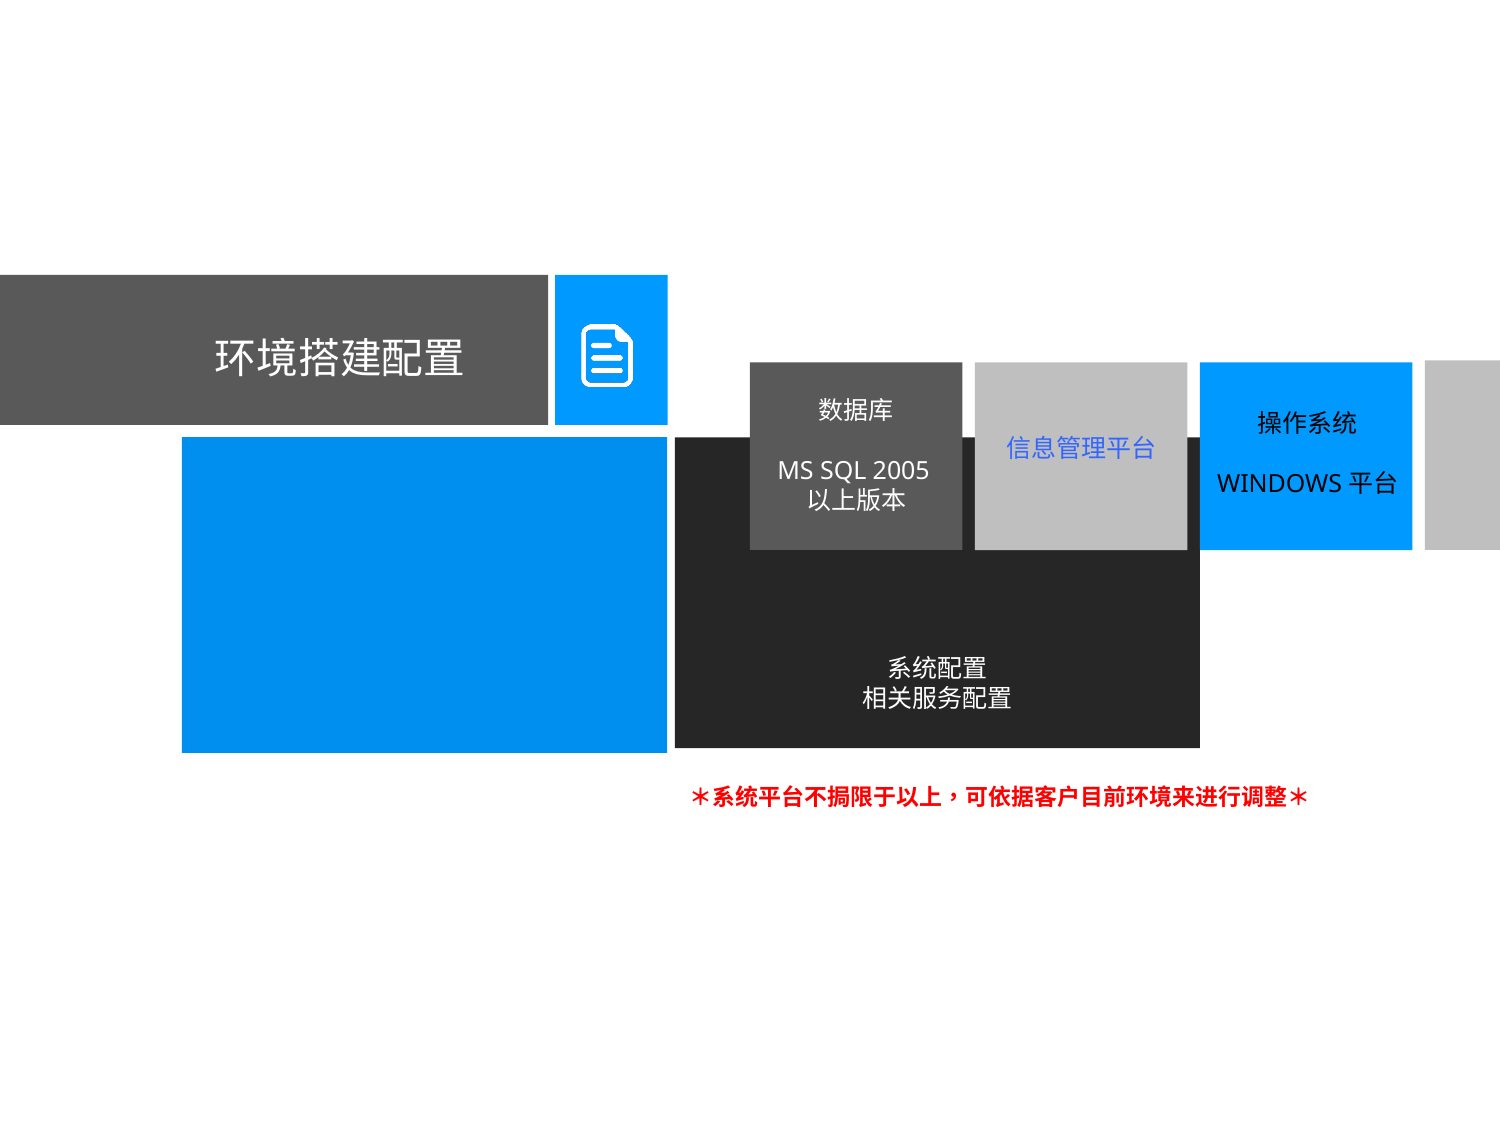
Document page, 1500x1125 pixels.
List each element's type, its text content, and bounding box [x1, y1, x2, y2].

picture [574, 323, 638, 387]
text_box 操作系统 WINDOWS平台 [1199, 399, 1416, 505]
text_box [553, 273, 670, 427]
text_box 环境搭建配置 [199, 324, 513, 389]
text_box [0, 273, 550, 427]
text_box [973, 360, 1190, 552]
text_box ＊系统平台不挶限于以上，可依据客户目前环境来进行调整＊ [675, 774, 1475, 818]
text_box 信息管理平台 [987, 425, 1176, 470]
text_box 数据库 MS SQL 2005以上版本 [762, 387, 950, 522]
text_box [180, 435, 669, 755]
text_box [1198, 360, 1415, 552]
text_box 系统配置 相关服务配置 [673, 435, 1202, 750]
text_box [748, 360, 964, 552]
text_box [1423, 358, 1500, 552]
